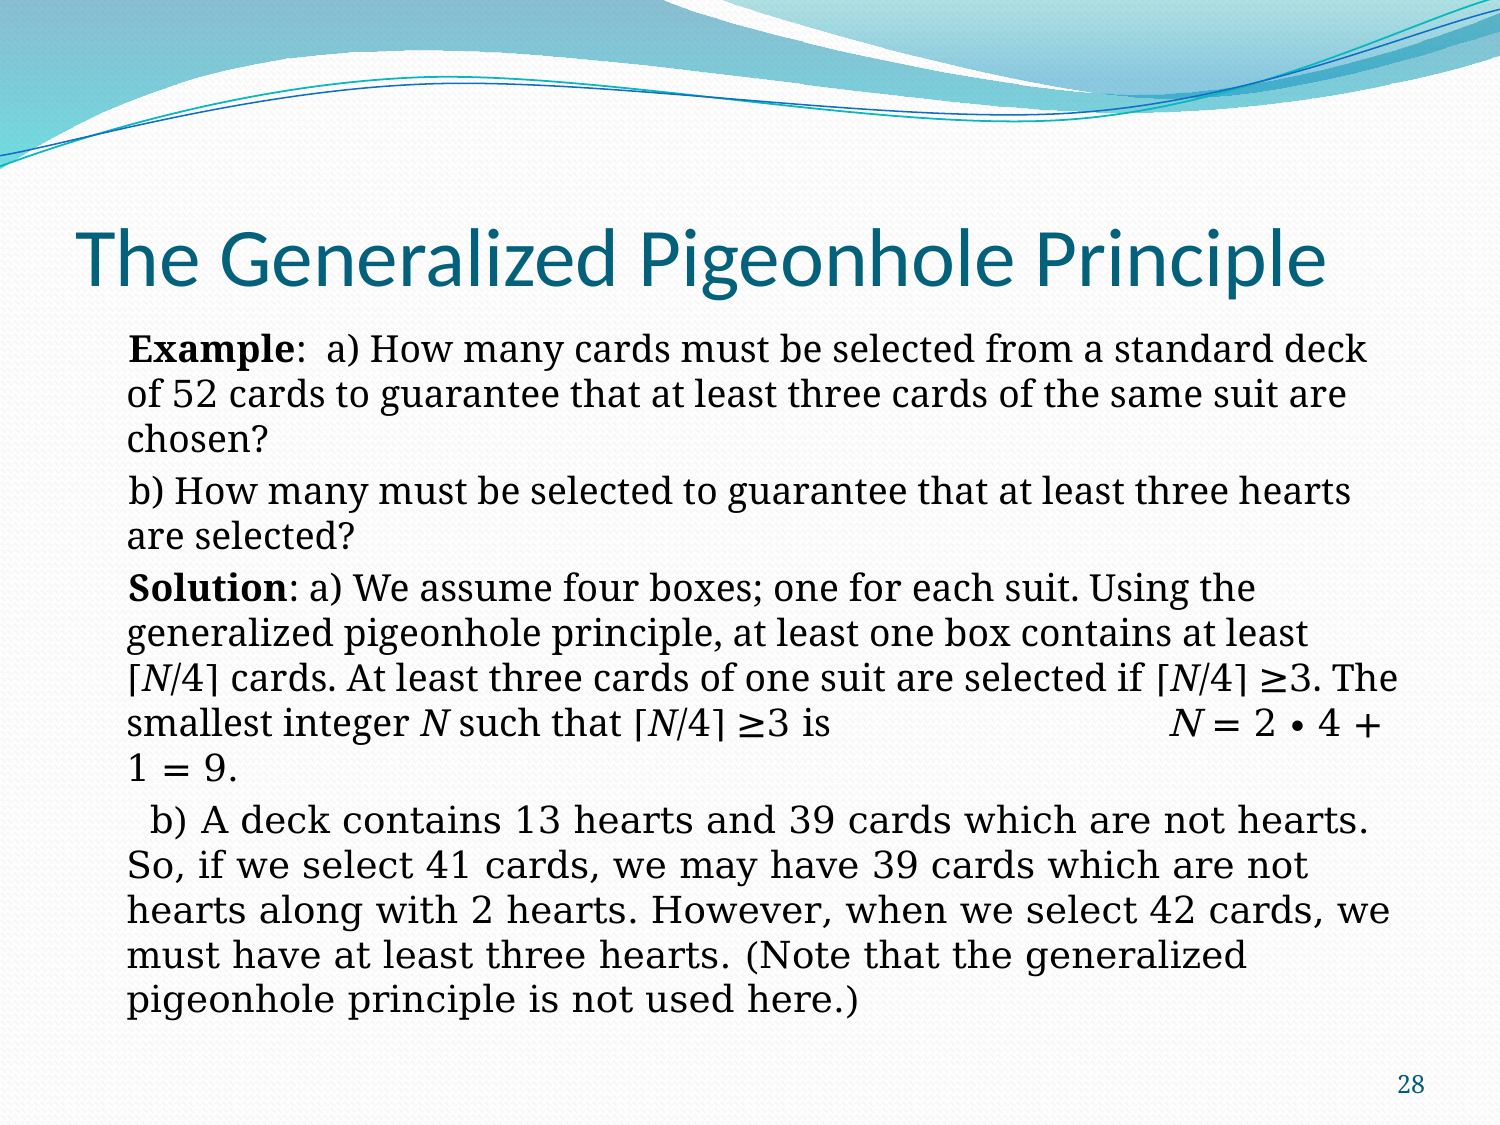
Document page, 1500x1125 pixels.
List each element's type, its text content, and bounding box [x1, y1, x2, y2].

list Example: a) How many cards must be selected from a standard deck of 52 cards to guarantee that at least three cards of the same suit are chosen? b) How many must be selected to guarantee that at least three hearts are selected? Solution: a) We assume four boxes; one for each suit. Using the generalized pigeonhole principle, at least one box contains at least ⌈N/4⌉ cards. At least three cards of one suit are selected if ⌈N/4⌉ ≥3. The smallest integer N such that ⌈N/4⌉ ≥3 is N = 2 ∙ 4 + 1 = 9. b) A deck contains 13 hearts and 39 cards which are not hearts. So, if we select 41 cards, we may have 39 cards which are not hearts along with 2 hearts. However, when we select 42 cards, we must have at least three hearts. (Note that the generalized pigeonhole principle is not used here.) [75, 317, 1425, 1038]
slide_number 28 [1299, 1042, 1425, 1103]
title The Generalized Pigeonhole Principle [75, 115, 1425, 303]
